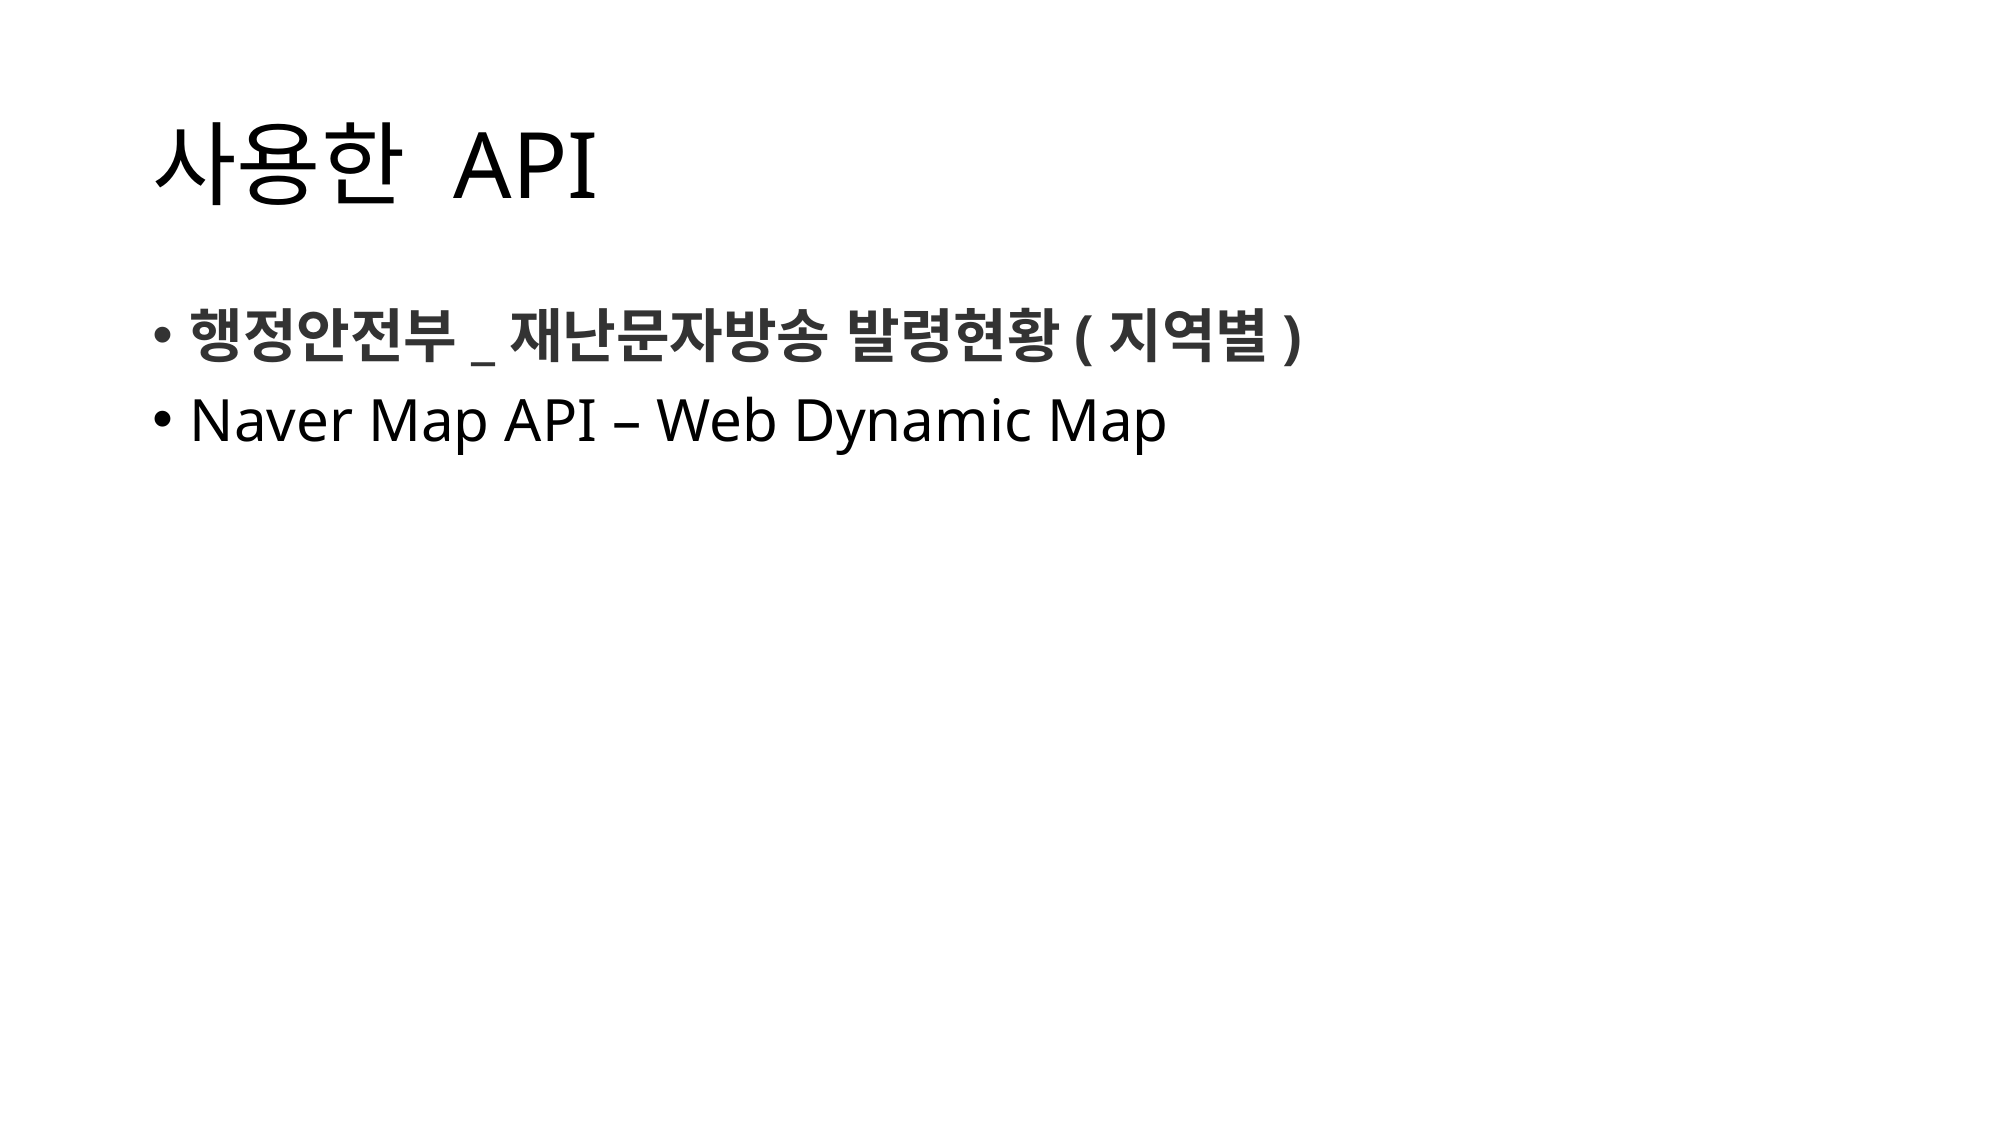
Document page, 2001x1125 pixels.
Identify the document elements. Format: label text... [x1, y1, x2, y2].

list 행정안전부_재난문자방송 발령현황(지역별) Naver Map API – Web Dynamic Map [137, 299, 1863, 1014]
title 사용한 API [137, 59, 1863, 278]
